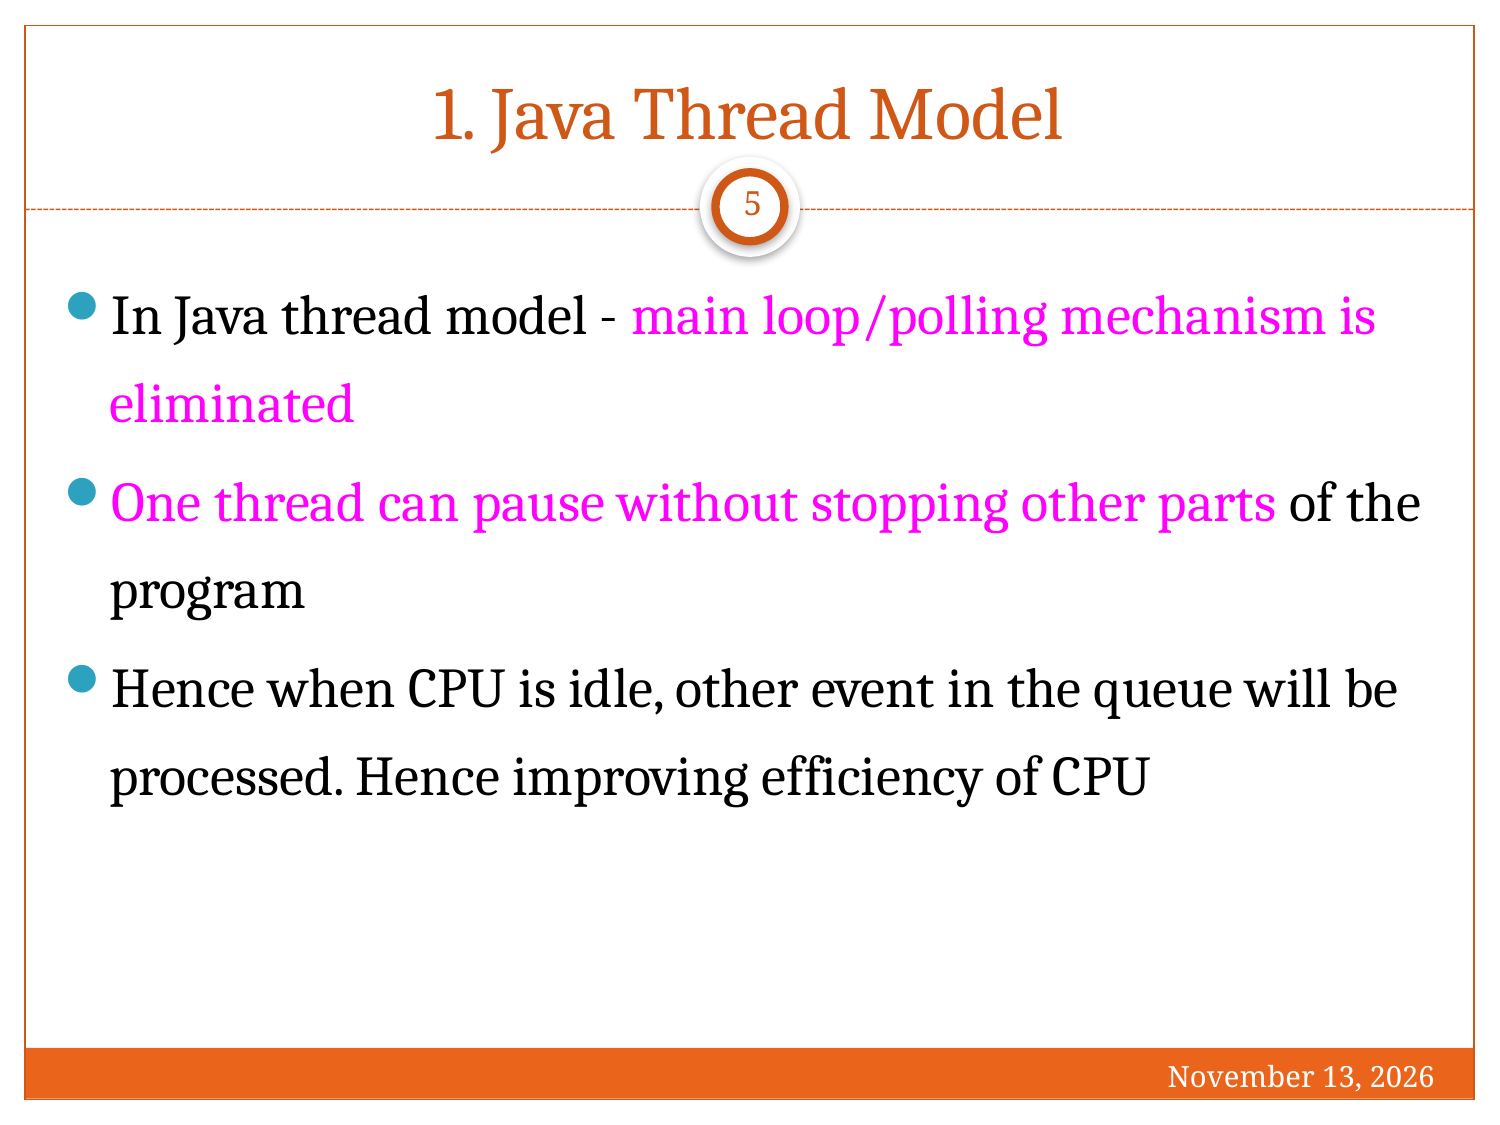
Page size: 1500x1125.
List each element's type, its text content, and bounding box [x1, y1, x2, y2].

list In Java thread model - main loop/polling mechanism is eliminated One thread can pause without stopping other parts of the program Hence when CPU is idle, other event in the queue will be processed. Hence improving efficiency of CPU [49, 250, 1445, 1001]
slide_number 5 [715, 168, 791, 241]
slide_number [950, 1050, 1450, 1111]
title 1. Java Thread Model [49, 37, 1450, 162]
